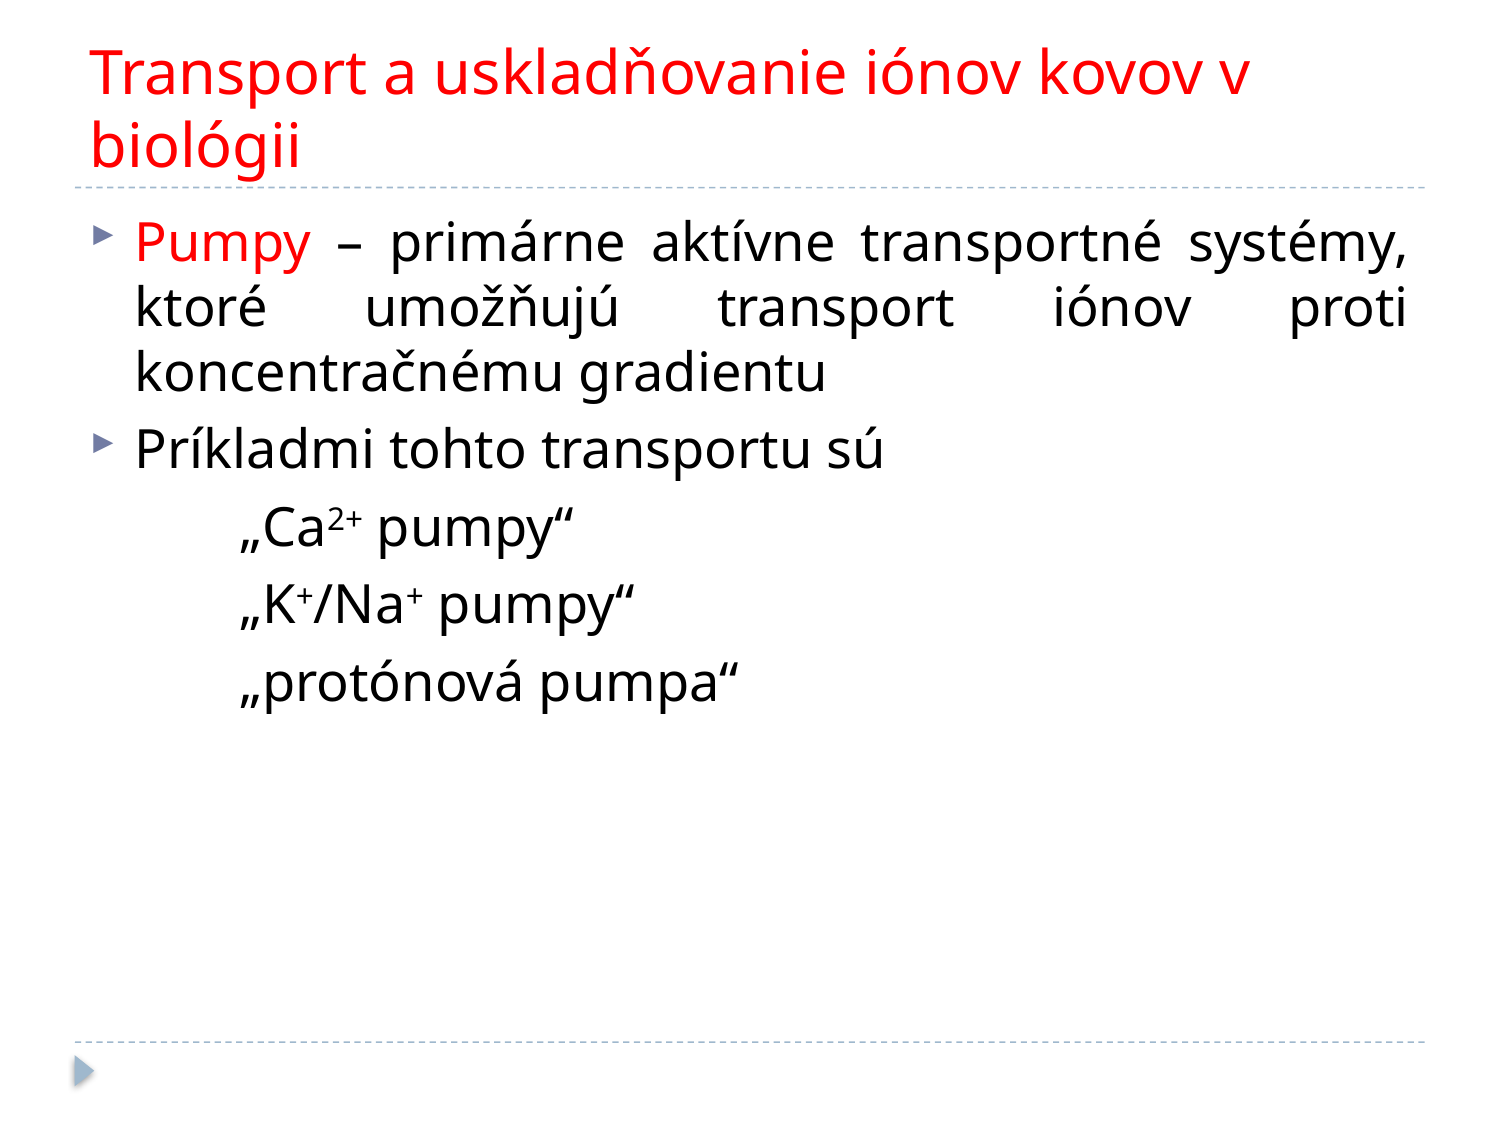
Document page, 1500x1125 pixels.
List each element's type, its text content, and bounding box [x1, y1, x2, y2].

title Transport a uskladňovanie iónov kovov v biológii [75, 24, 1425, 188]
list Pumpy – primárne aktívne transportné systémy, ktoré umožňujú transport iónov proti koncentračnému gradientu Príkladmi tohto transportu sú „Ca2+ pumpy“ „K+/Na+ pumpy“ „protónová pumpa“ [75, 200, 1425, 1010]
